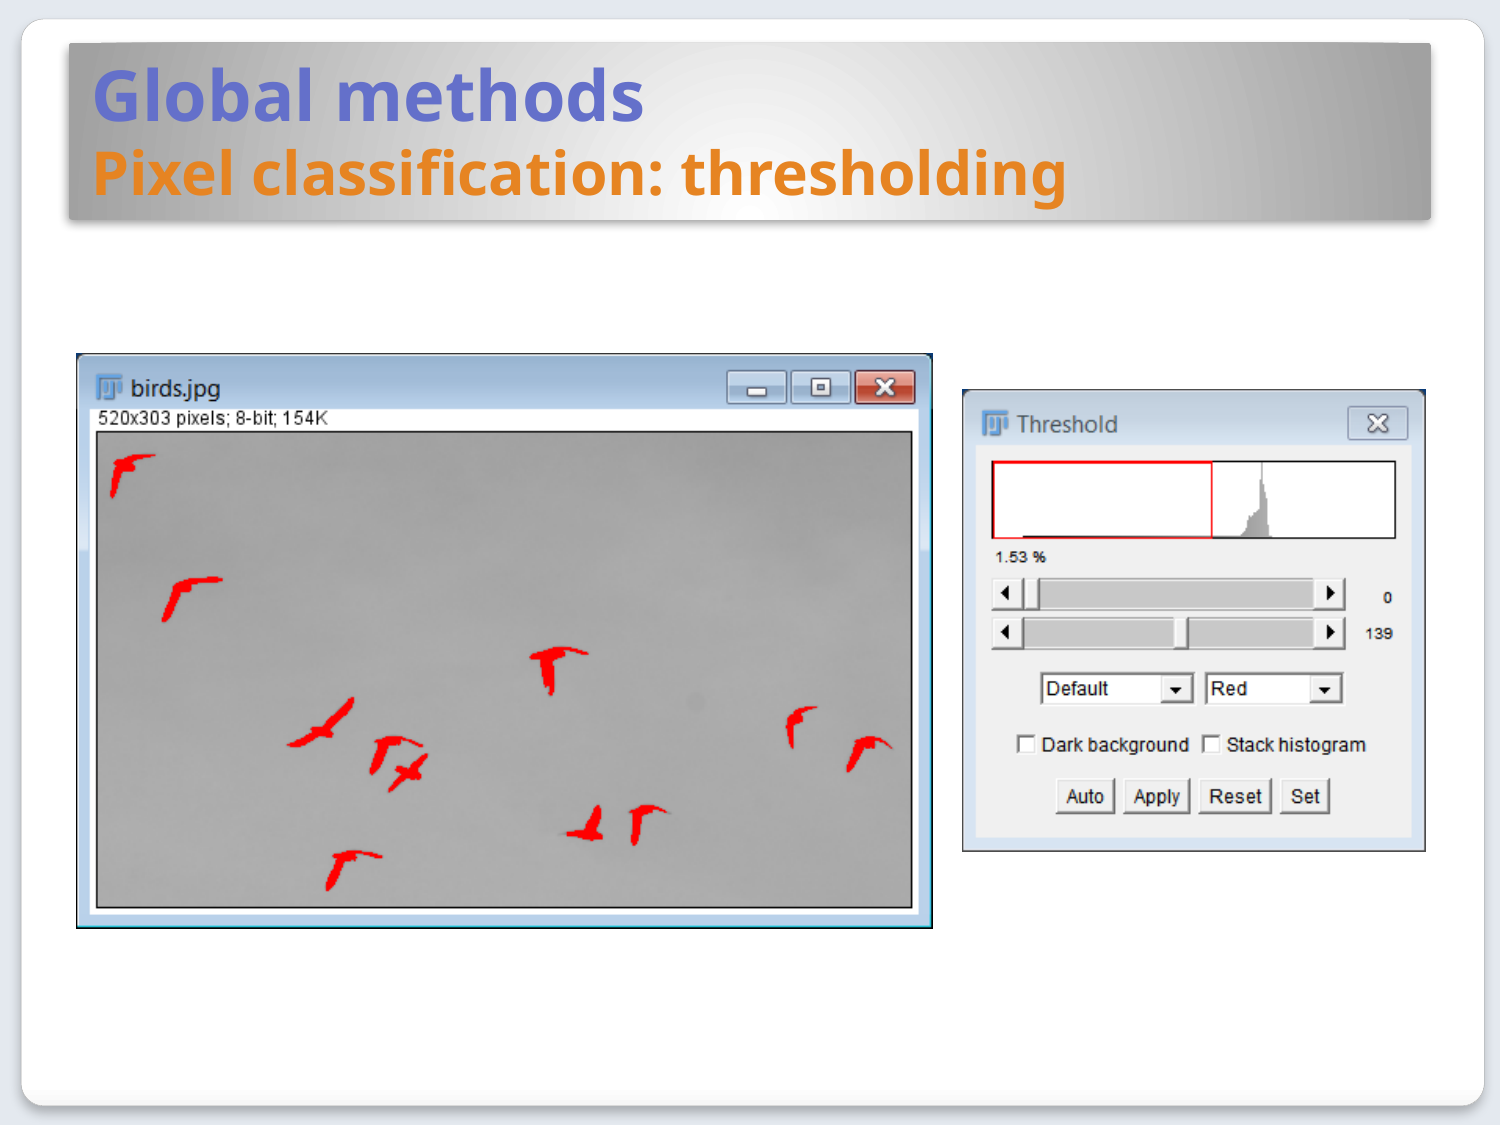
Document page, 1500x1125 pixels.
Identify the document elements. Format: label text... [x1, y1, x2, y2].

picture [962, 388, 1426, 852]
picture [76, 353, 934, 929]
title Global methods Pixel classification: thresholding [76, 42, 1420, 216]
